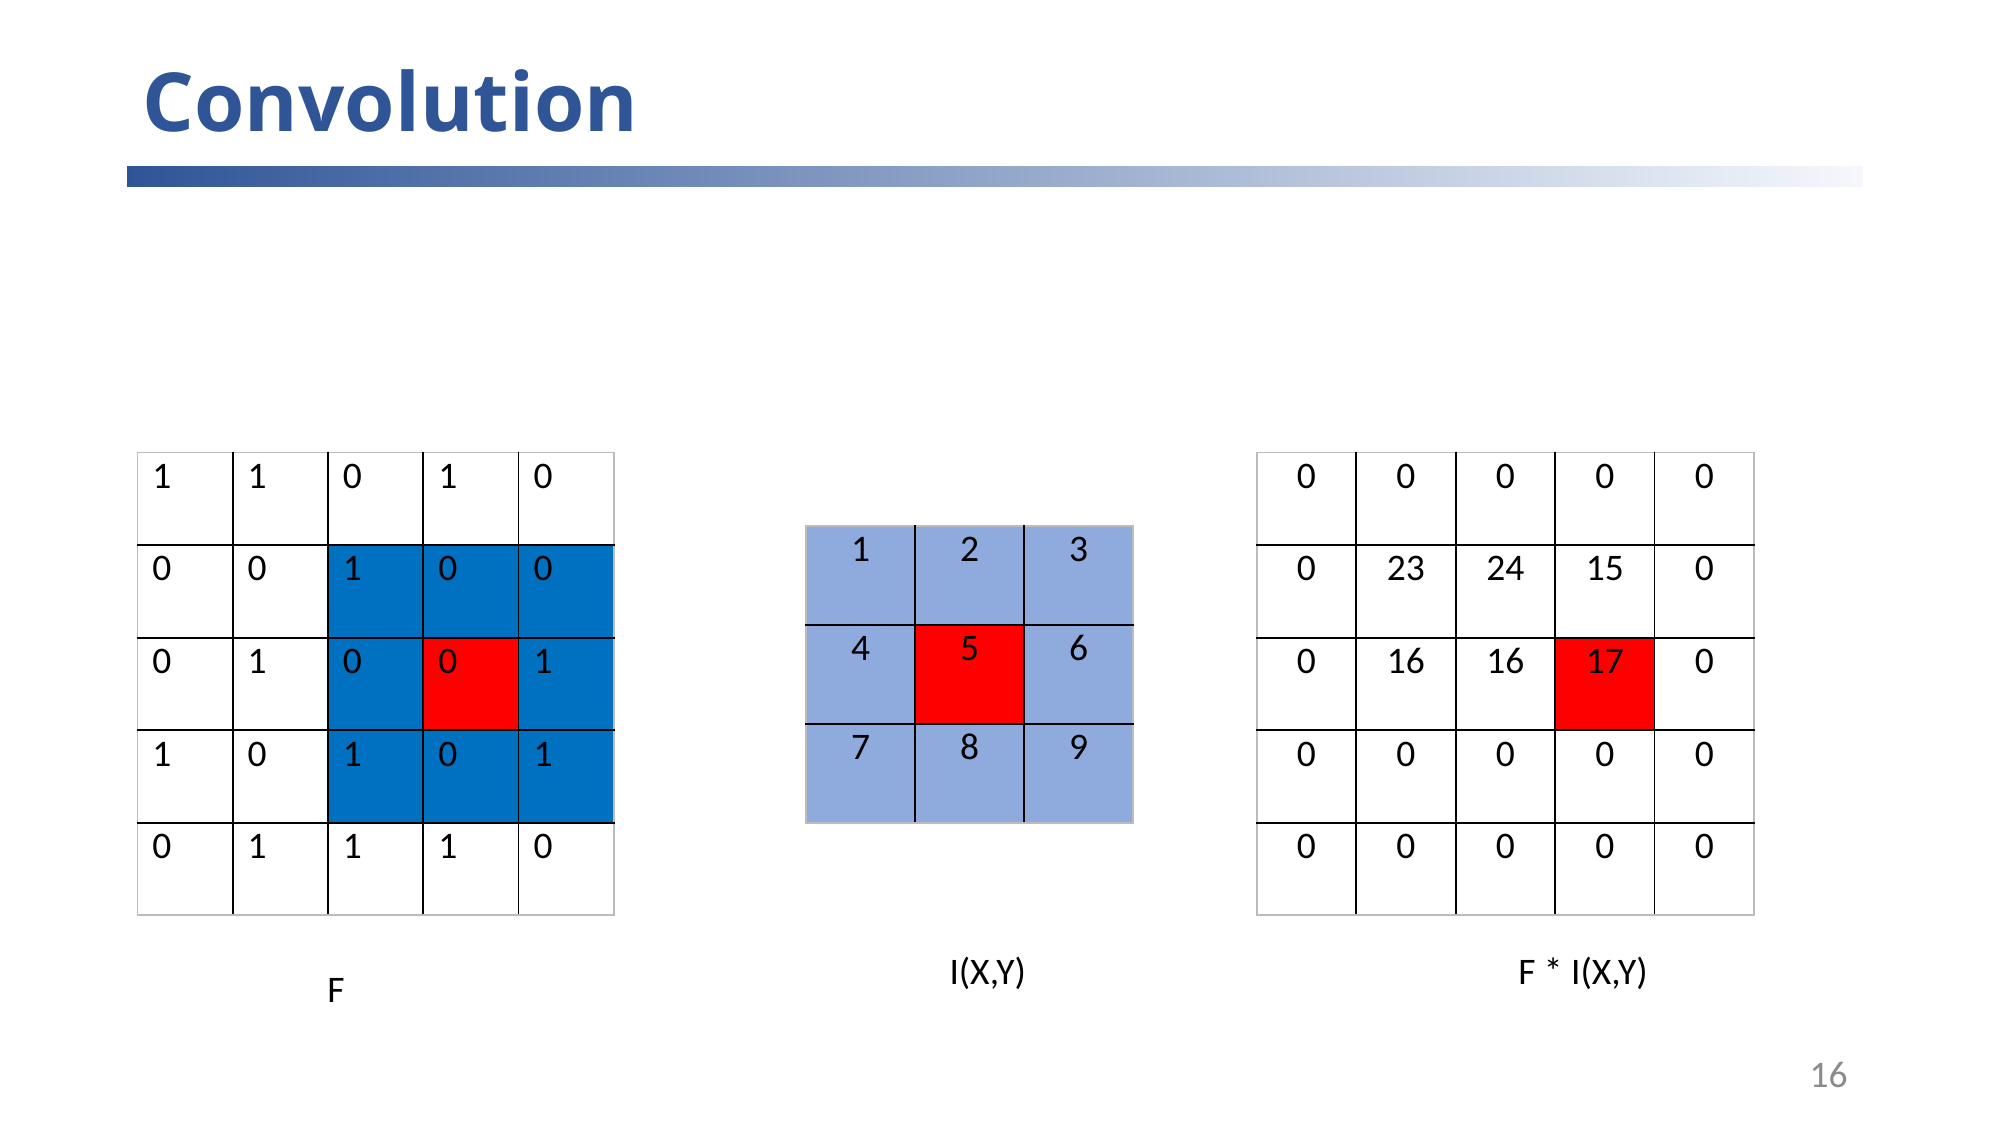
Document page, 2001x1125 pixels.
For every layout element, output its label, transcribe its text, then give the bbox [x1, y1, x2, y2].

table_cell 1 [329, 731, 422, 822]
table_cell 9 [1025, 725, 1132, 822]
table_header 0 [1655, 453, 1753, 544]
table_cell 0 [1655, 546, 1753, 637]
table_header 1 [234, 453, 327, 544]
table_cell 24 [1457, 546, 1554, 637]
table_cell 0 [234, 546, 327, 637]
table_cell 0 [1655, 639, 1753, 729]
table_header 1 [807, 527, 914, 624]
table_cell 0 [1655, 731, 1753, 822]
table_cell 17 [1556, 639, 1654, 729]
table_header 0 [1258, 453, 1355, 544]
table_cell 1 [329, 546, 422, 637]
table_header 2 [916, 527, 1023, 624]
slide_number 16 [1412, 1042, 1863, 1103]
table_cell 0 [1457, 824, 1554, 914]
table_cell 5 [916, 626, 1023, 723]
table_cell 0 [1556, 731, 1654, 822]
table_cell 0 [424, 639, 518, 729]
table_cell 0 [138, 546, 232, 637]
table_cell 0 [519, 824, 613, 914]
table_cell 0 [519, 546, 613, 637]
table_cell 0 [138, 824, 232, 914]
table_cell 1 [519, 731, 613, 822]
table_header 0 [519, 453, 613, 544]
table_header 0 [1457, 453, 1554, 544]
title Convolution [127, 53, 1853, 158]
table_cell 0 [1258, 546, 1355, 637]
table_cell 0 [329, 639, 422, 729]
table_cell 0 [1258, 824, 1355, 914]
table_cell 0 [138, 639, 232, 729]
table_cell 1 [519, 639, 613, 729]
table_cell 0 [1357, 824, 1455, 914]
table_cell 1 [234, 824, 327, 914]
table_cell 4 [807, 626, 914, 723]
table_cell 15 [1556, 546, 1654, 637]
table_header 1 [138, 453, 232, 544]
text_box F * I(X,Y) [1503, 940, 1663, 1000]
table_cell 1 [138, 731, 232, 822]
table_cell 0 [1357, 731, 1455, 822]
text_box F [312, 957, 360, 1017]
table_cell 7 [807, 725, 914, 822]
table_cell 6 [1025, 626, 1132, 723]
table_cell 0 [1457, 731, 1554, 822]
table_cell 0 [1258, 731, 1355, 822]
table_header 1 [424, 453, 518, 544]
table_header 0 [1357, 453, 1455, 544]
table_cell 16 [1357, 639, 1455, 729]
table_cell 1 [329, 824, 422, 914]
table_cell 0 [1258, 639, 1355, 729]
table_cell 0 [1556, 824, 1654, 914]
table_cell 0 [234, 731, 327, 822]
table_cell 8 [916, 725, 1023, 822]
table_cell 0 [424, 546, 518, 637]
table_cell 0 [1655, 824, 1753, 914]
table_cell 23 [1357, 546, 1455, 637]
table_cell 16 [1457, 639, 1554, 729]
table_header 3 [1025, 527, 1132, 624]
table_cell 1 [424, 824, 518, 914]
table_header 0 [329, 453, 422, 544]
table_cell 0 [424, 731, 518, 822]
table_cell 1 [234, 639, 327, 729]
table_header 0 [1556, 453, 1654, 544]
text_box I(X,Y) [934, 940, 1041, 1000]
